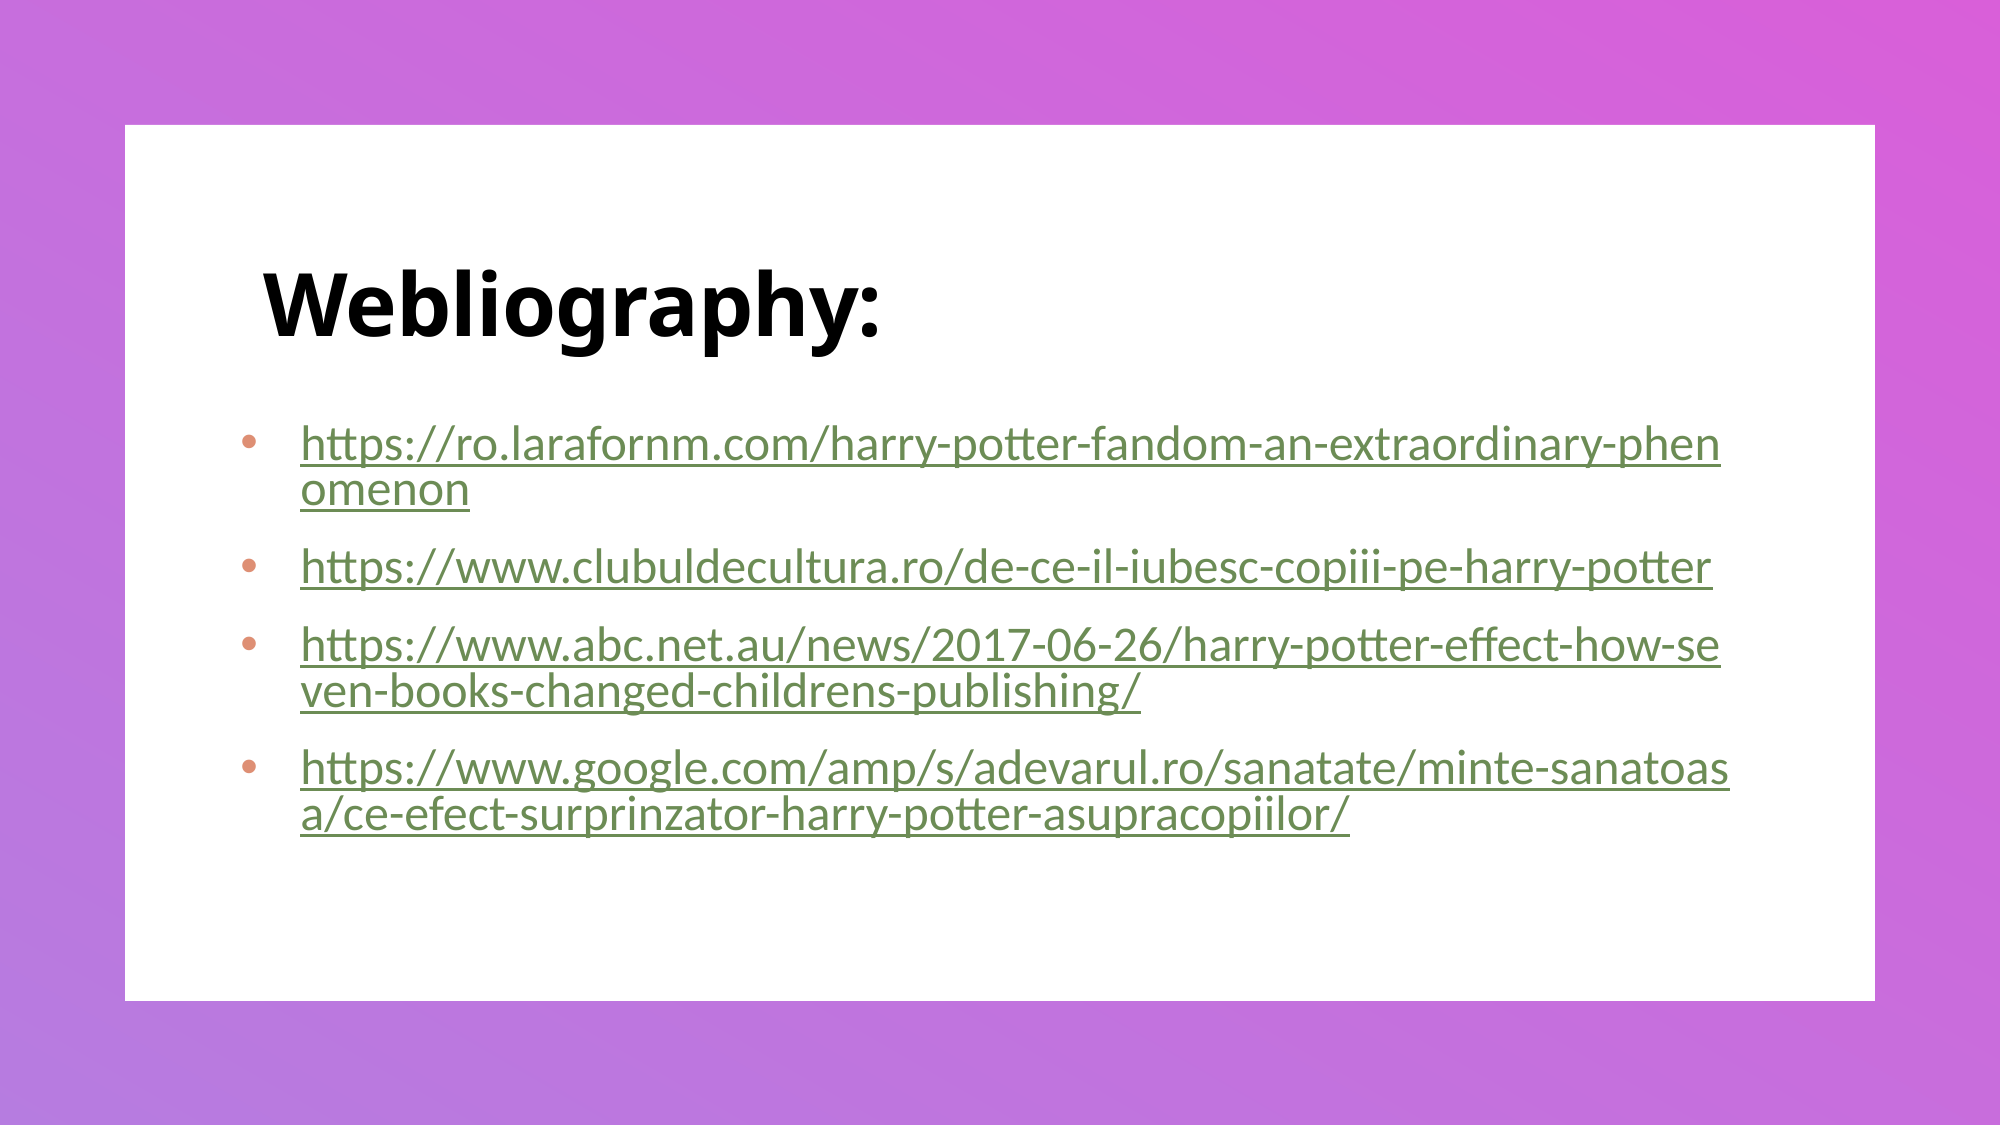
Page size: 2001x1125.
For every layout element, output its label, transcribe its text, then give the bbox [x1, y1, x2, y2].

text_box [124, 124, 1876, 1002]
title Webliography: [248, 248, 1749, 407]
text_box [0, 0, 2000, 1125]
list https://ro.larafornm.com/harry-potter-fandom-an-extraordinary-phenomenon https://www.clubuldecultura.ro/de-ce-il-iubesc-copiii-pe-harry-potter https://www.abc.net.au/news/2017-06-26/harry-potter-effect-how-seven-books-changed-childrens-publishing/ https://www.google.com/amp/s/adevarul.ro/sanatate/minte-sanatoasa/ce-efect-surprinzator-harry-potter-asupracopiilor/ [225, 407, 1749, 916]
